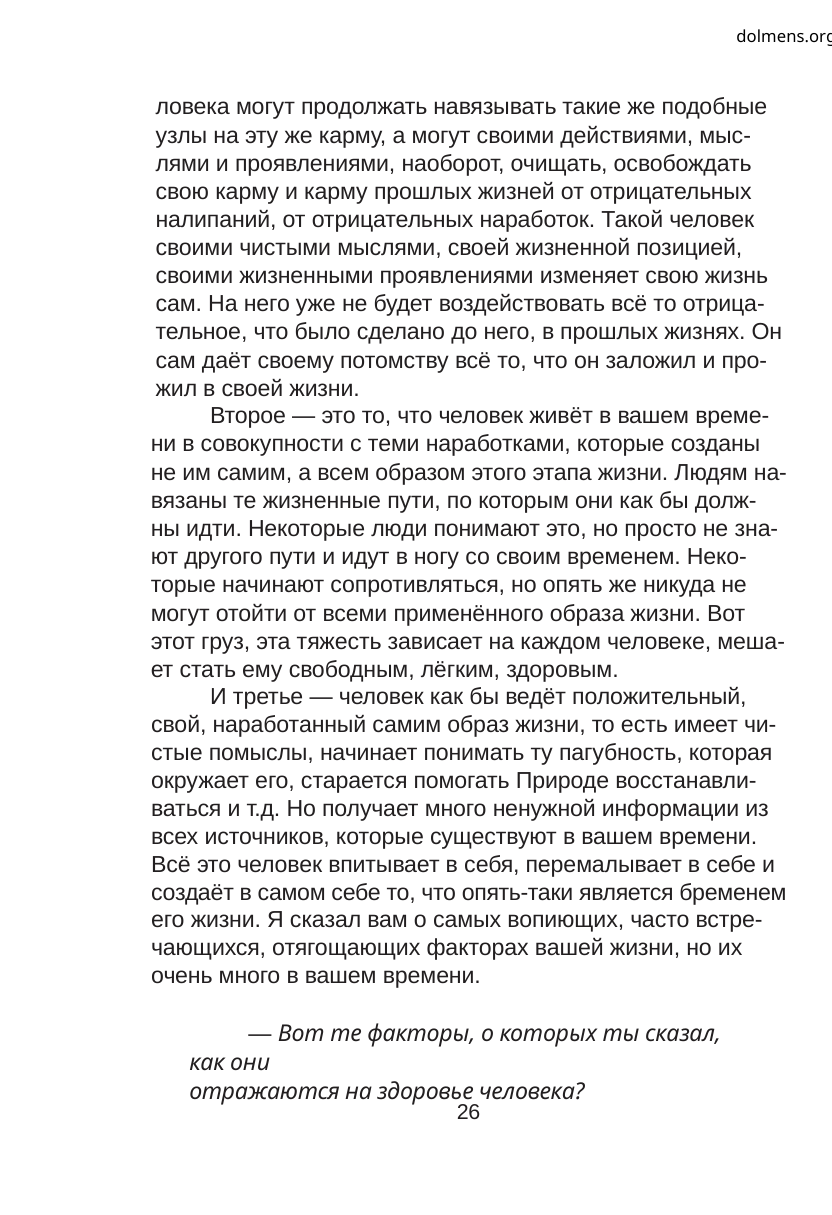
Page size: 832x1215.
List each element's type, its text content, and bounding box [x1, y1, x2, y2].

text_box Второе — это то, что человек живёт в вашем време- ни в совокупности с теми наработками, которые созданы не им самим, а всем образом этого этапа жизни. Людям на- вязаны те жизненные пути, по которым они как бы долж- ны идти. Некоторые люди понимают это, но просто не зна- ют другого пути и идут в ногу со своим временем. Неко- торые начинают сопротивляться, но опять же никуда не могут отойти от всеми применённого образа жизни. Вот этот груз, эта тяжесть зависает на каждом человеке, меша- ет стать ему свободным, лёгким, здоровым. [150, 399, 787, 711]
text_box dolmens.org [736, 27, 832, 66]
text_box — Вот те факторы, о которых ты сказал, как они отражаются на здоровье человека? [189, 1016, 749, 1105]
text_box 26 [456, 1097, 481, 1151]
text_box И третье — человек как бы ведёт положительный, свой, наработанный самим образ жизни, то есть имеет чи- стые помыслы, начинает понимать ту пагубность, которая окружает его, старается помогать Природе восстанавли- ваться и т.д. Но получает много ненужной информации из всех источников, которые существуют в вашем времени. Всё это человек впитывает в себя, перемалывает в себе и создаёт в самом себе то, что опять-таки является бременем его жизни. Я сказал вам о самых вопиющих, часто встре- чающихся, отягощающих факторах вашей жизни, но их очень много в вашем времени. [151, 681, 787, 1017]
text_box ловека могут продолжать навязывать такие же подобные узлы на эту же карму, а могут своими действиями, мыс- лями и проявлениями, наоборот, очищать, освобождать свою карму и карму прошлых жизней от отрицательных налипаний, от отрицательных наработок. Такой человек своими чистыми мыслями, своей жизненной позицией, своими жизненными проявлениями изменяет свою жизнь сам. На него уже не будет воздействовать всё то отрица- тельное, что было сделано до него, в прошлых жизнях. Он сам даёт своему потомству всё то, что он заложил и про- жил в своей жизни. [155, 91, 782, 399]
